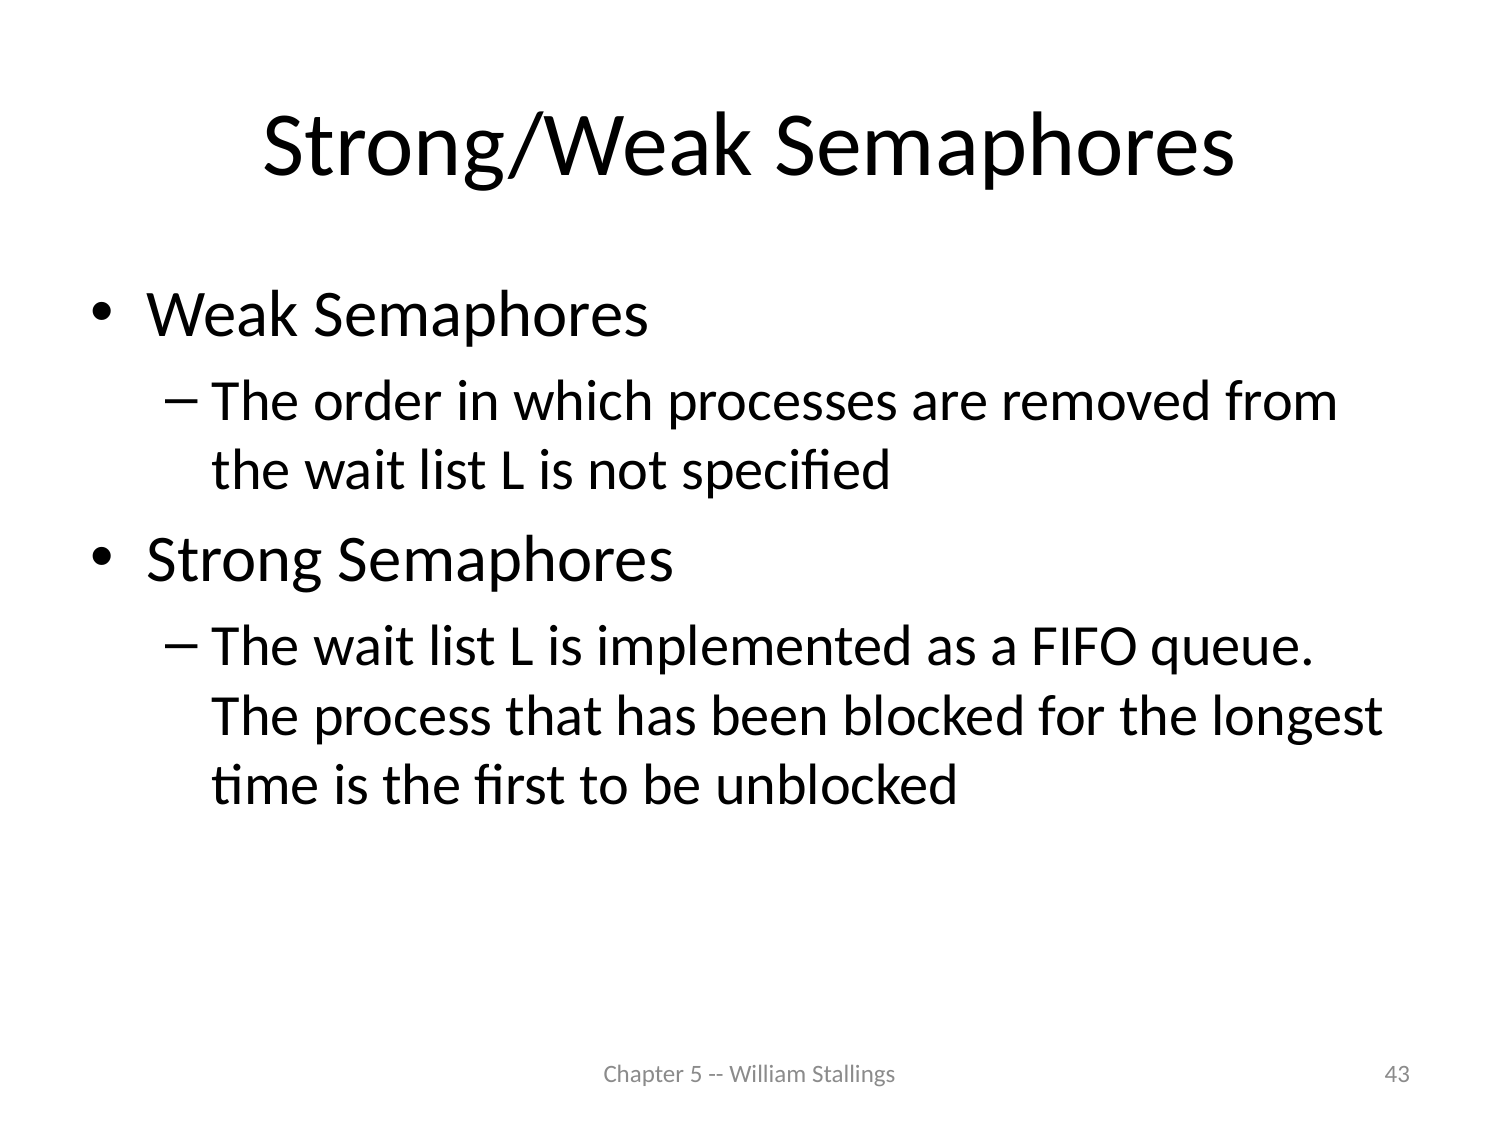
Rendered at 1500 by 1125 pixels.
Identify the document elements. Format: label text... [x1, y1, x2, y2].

slide_number 43 [1074, 1042, 1425, 1103]
list Weak Semaphores The order in which processes are removed from the wait list L is not specified Strong Semaphores The wait list L is implemented as a FIFO queue. The process that has been blocked for the longest time is the first to be unblocked [75, 262, 1425, 1005]
footer Chapter 5 -- William Stallings [512, 1042, 988, 1103]
title Strong/Weak Semaphores [75, 45, 1425, 233]
